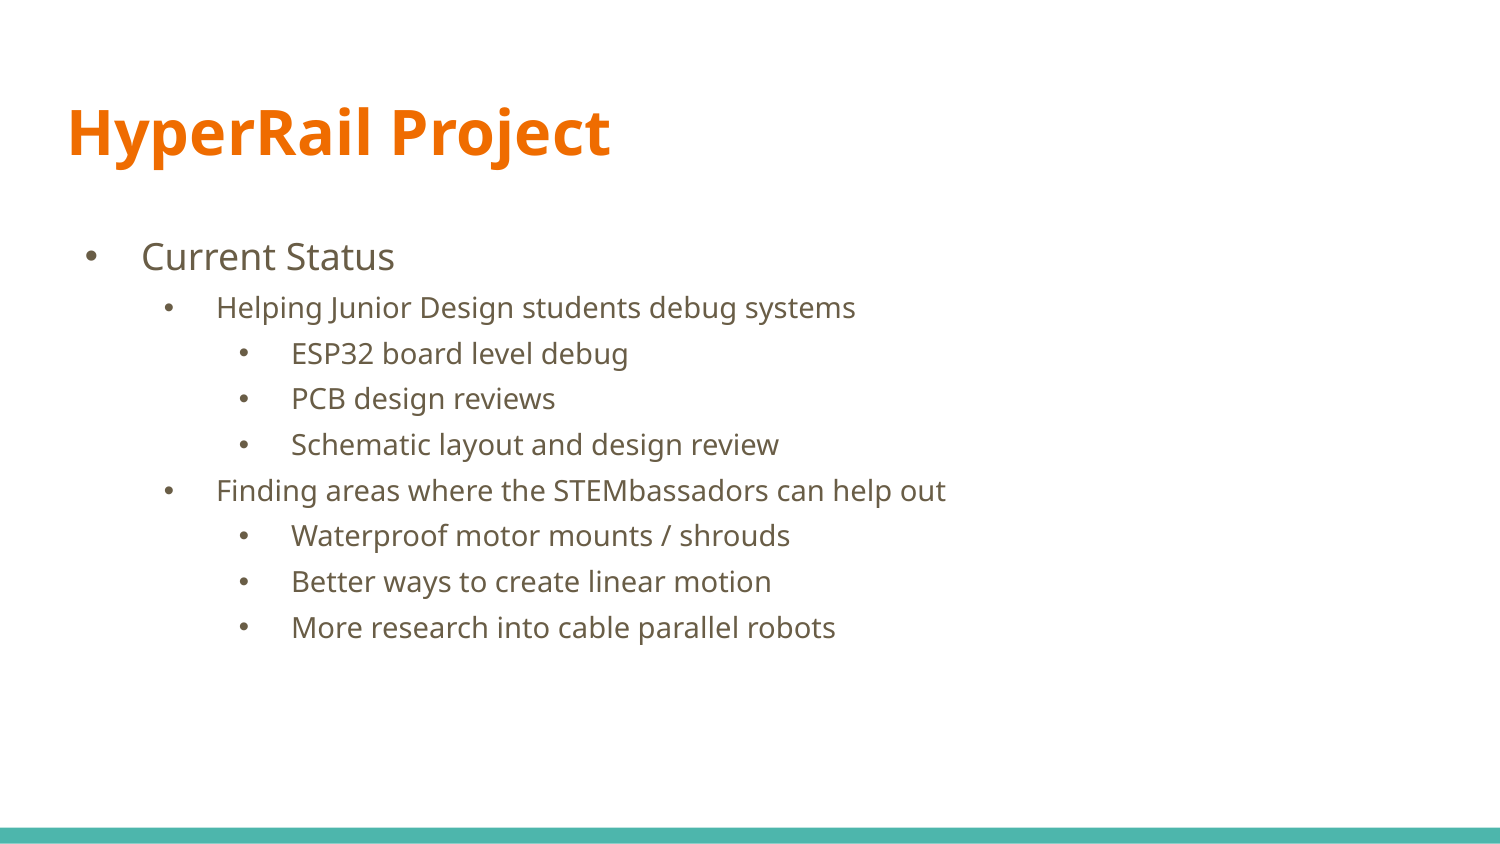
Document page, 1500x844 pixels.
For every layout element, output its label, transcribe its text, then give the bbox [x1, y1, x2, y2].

list Current Status Helping Junior Design students debug systems ESP32 board level debug PCB design reviews Schematic layout and design review Finding areas where the STEMbassadors can help out Waterproof motor mounts / shrouds Better ways to create linear motion More research into cable parallel robots [51, 207, 1449, 750]
title HyperRail Project [51, 72, 1449, 189]
